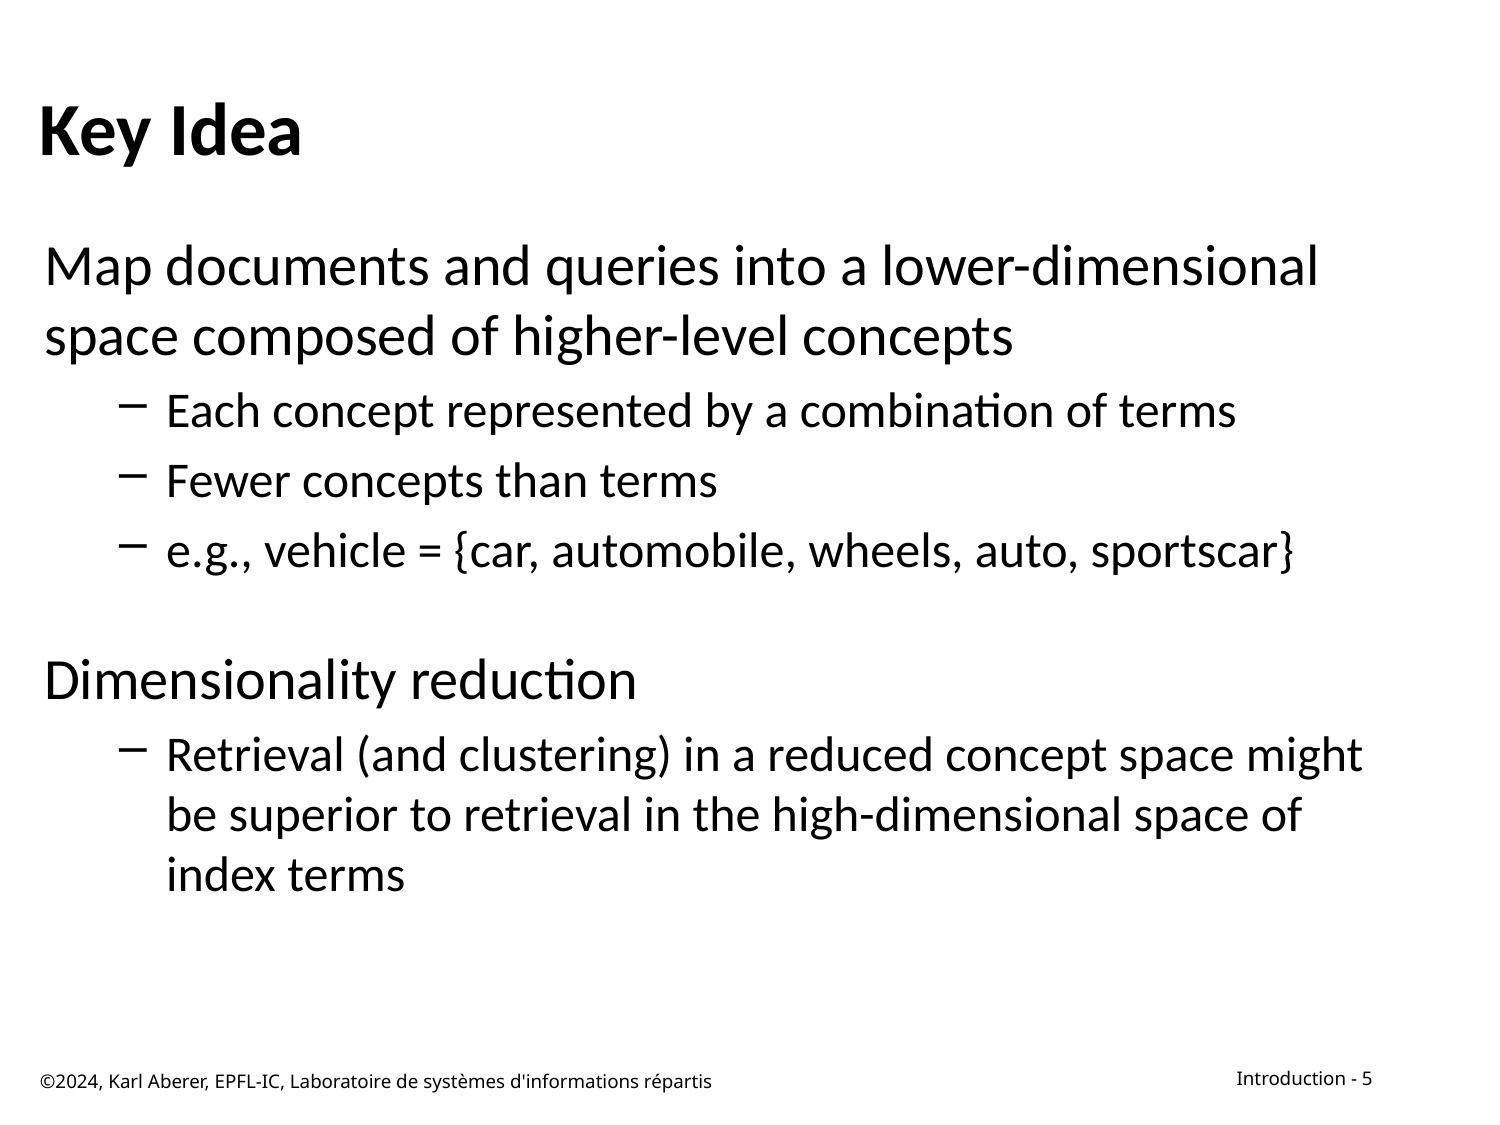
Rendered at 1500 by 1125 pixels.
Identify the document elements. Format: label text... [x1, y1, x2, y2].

list Map documents and queries into a lower-dimensional space composed of higher-level concepts Each concept represented by a combination of terms Fewer concepts than terms e.g., vehicle = {car, automobile, wheels, auto, sportscar} Dimensionality reduction Retrieval (and clustering) in a reduced concept space might be superior to retrieval in the high-dimensional space of index terms [29, 219, 1393, 1046]
title Key Idea [24, 49, 1388, 201]
footer ©2024, Karl Aberer, EPFL-IC, Laboratoire de systèmes d'informations répartis [24, 1062, 988, 1101]
